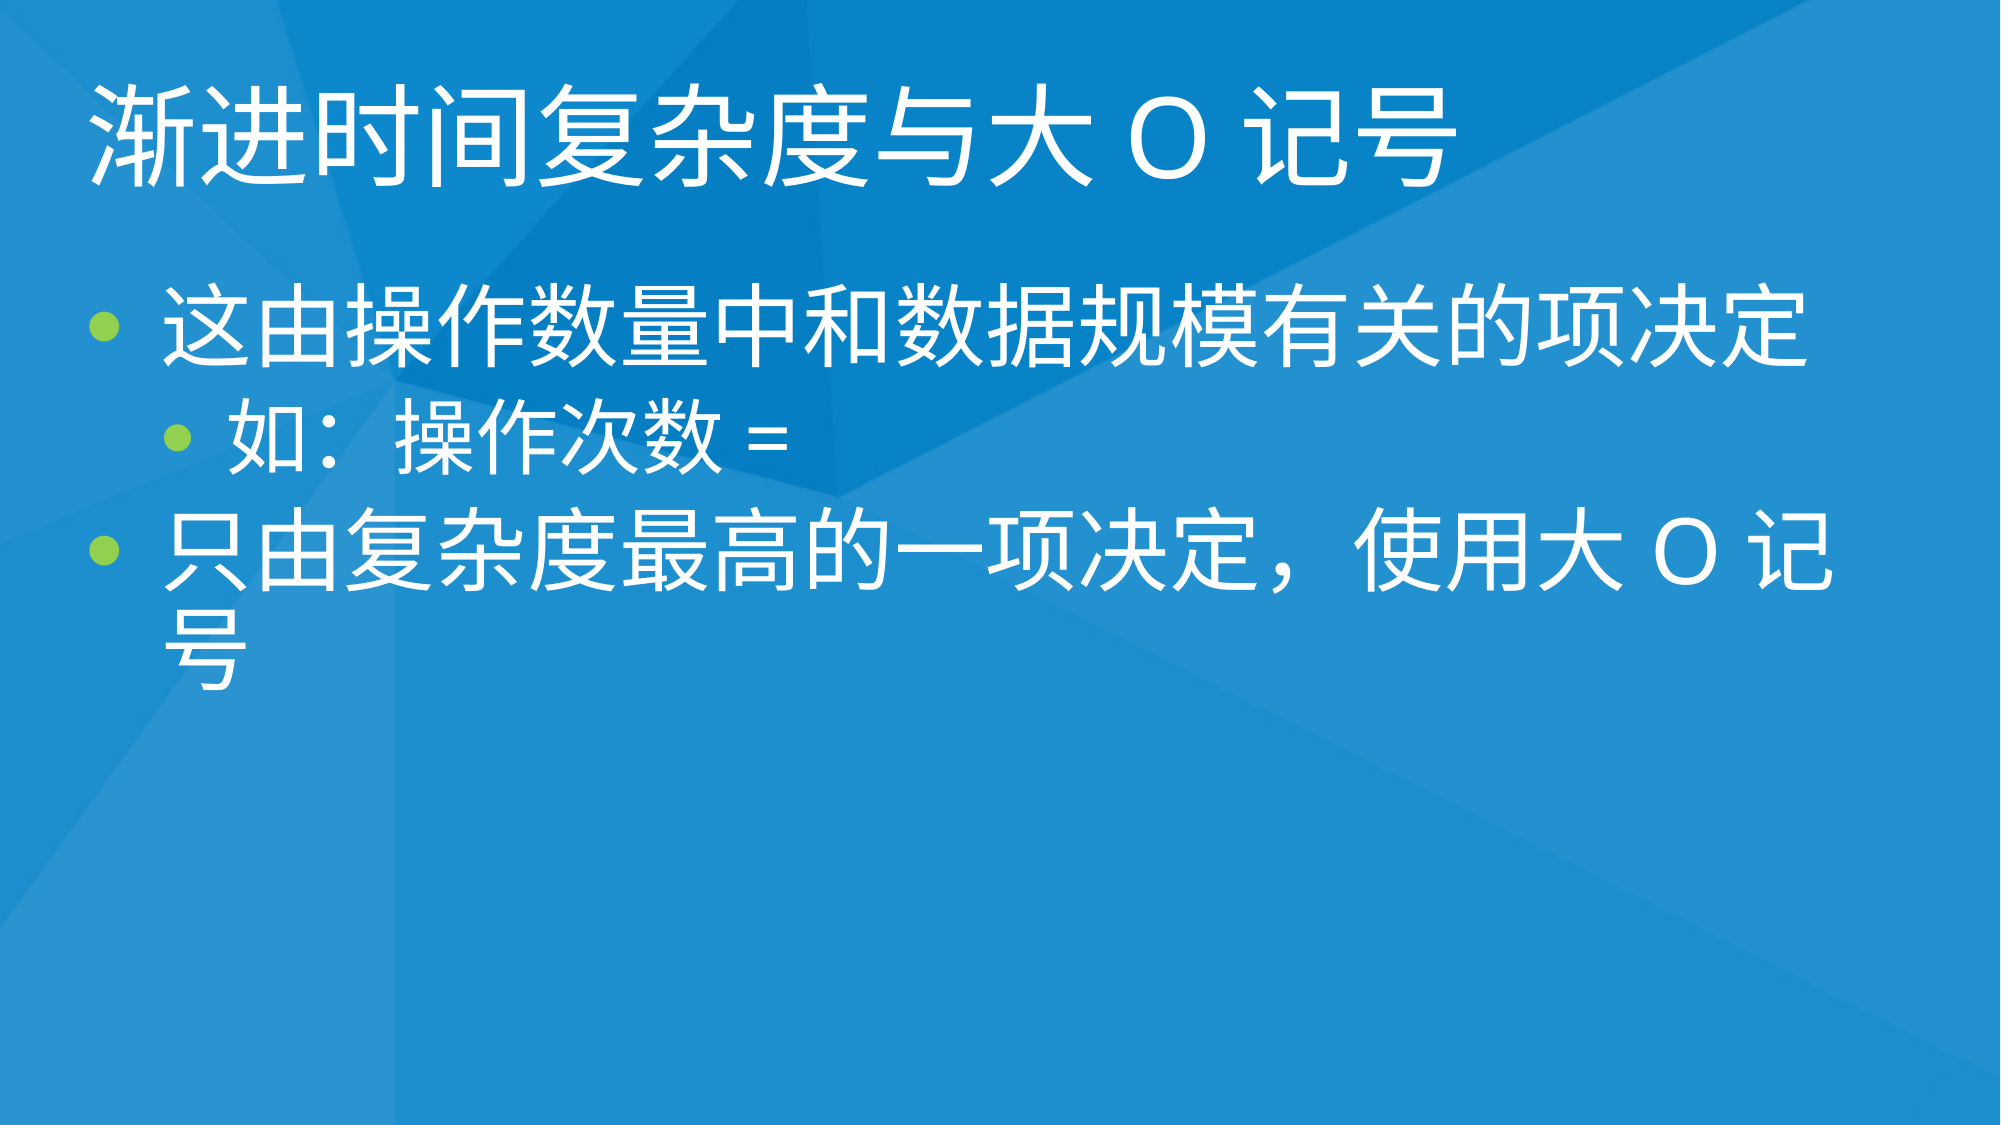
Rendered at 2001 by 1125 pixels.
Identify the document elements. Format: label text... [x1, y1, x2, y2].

picture [0, 0, 2001, 1125]
title 渐进时间复杂度与大O记号 [85, 81, 1915, 204]
